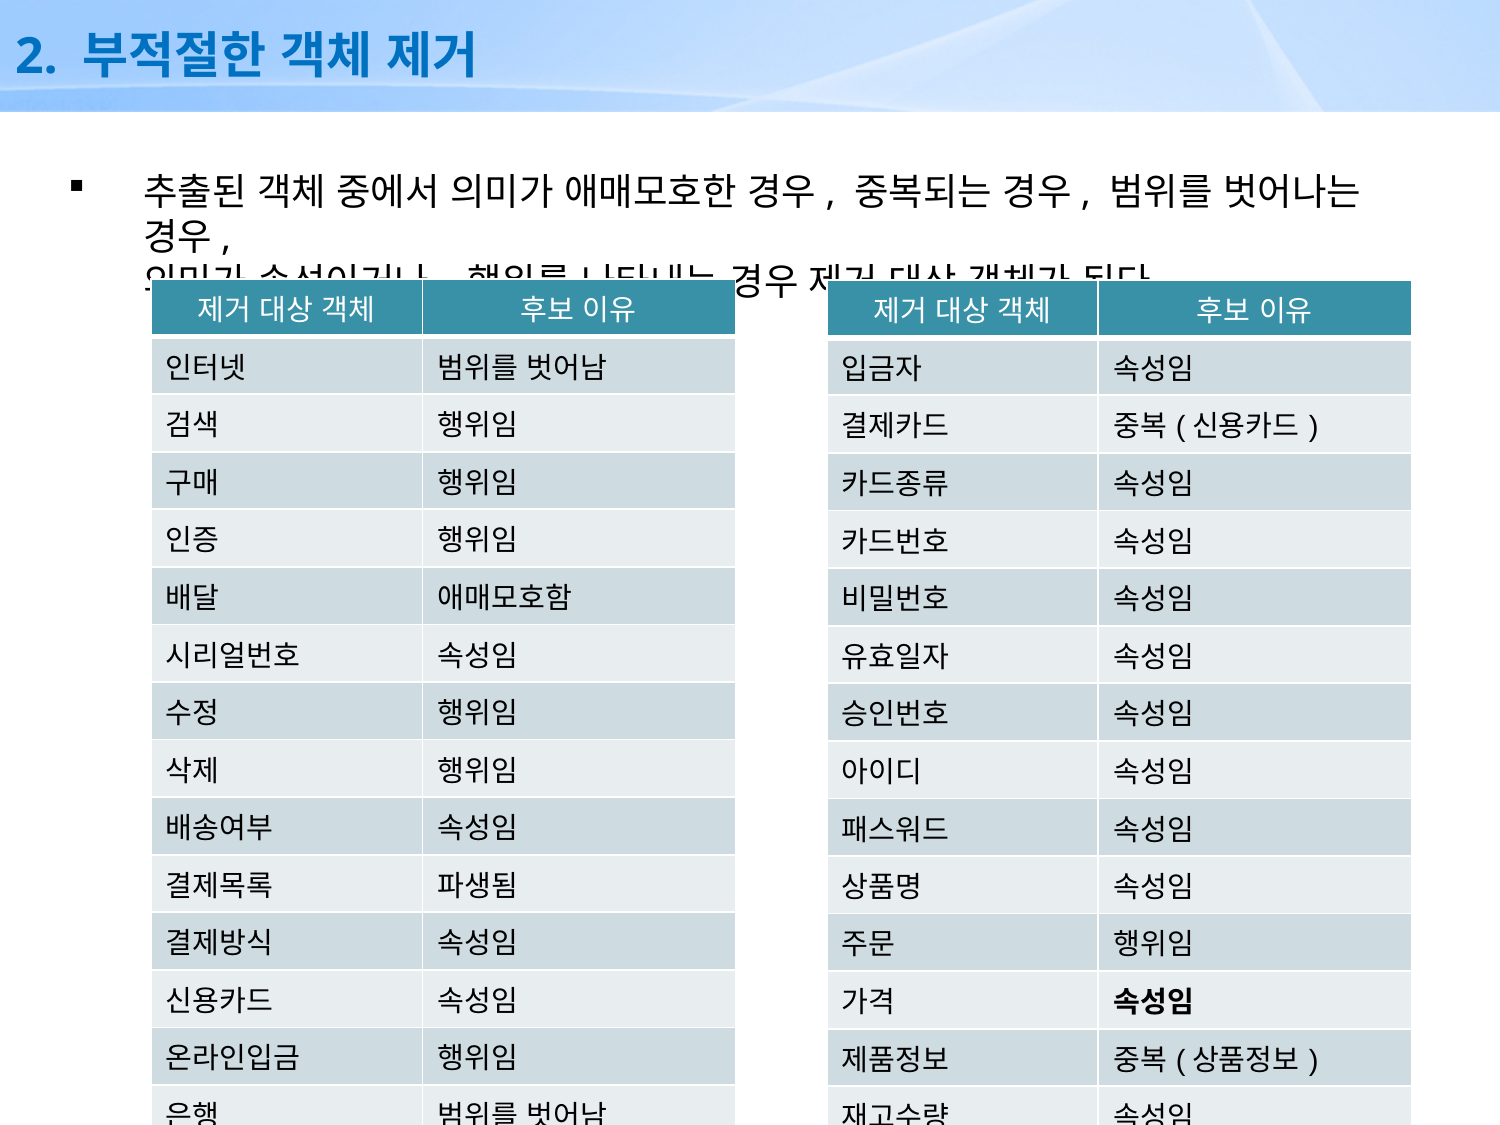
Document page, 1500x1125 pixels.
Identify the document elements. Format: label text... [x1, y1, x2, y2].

table_cell 애매모호함 [423, 568, 735, 624]
table_cell 범위를 벗어남 [423, 339, 735, 393]
table_header 후보 이유 [1099, 281, 1411, 335]
table_cell 수정 [152, 683, 422, 739]
table_cell 상품명 [828, 857, 1097, 913]
table_cell 행위임 [423, 740, 735, 796]
table_cell 속성임 [1099, 684, 1411, 740]
table_cell 제품정보 [828, 1030, 1097, 1085]
title 2. 부적절한 객체 제거 [0, 0, 1351, 108]
table_cell 결제목록 [152, 856, 422, 911]
table_cell 범위를 벗어남 [423, 1086, 735, 1125]
table_cell 행위임 [1099, 914, 1411, 970]
table_cell 속성임 [1099, 511, 1411, 567]
table_cell 중복(상품정보) [1099, 1030, 1411, 1085]
table_cell 유효일자 [828, 627, 1097, 682]
table_cell 승인번호 [828, 684, 1097, 740]
table_cell 속성임 [423, 625, 735, 681]
table_cell 가격 [828, 972, 1097, 1028]
table_cell 속성임 [1099, 742, 1411, 798]
table_cell 속성임 [1099, 1087, 1411, 1125]
table_cell 검색 [152, 395, 422, 451]
list 추출된 객체 중에서 의미가 애매모호한 경우, 중복되는 경우, 범위를 벗어나는 경우, 의미가 속성이거나, 행위를 나타내는 경우 제거 대상 객체가 된다. [52, 160, 1448, 1071]
table_cell 결제카드 [828, 396, 1097, 452]
table_cell 행위임 [423, 683, 735, 739]
table_cell 구매 [152, 453, 422, 508]
table_cell 패스워드 [828, 799, 1097, 855]
table_cell 은행 [152, 1086, 422, 1125]
table_cell 속성임 [423, 971, 735, 1027]
table_cell 행위임 [423, 453, 735, 508]
table_cell 시리얼번호 [152, 625, 422, 681]
table_cell 비밀번호 [828, 569, 1097, 625]
table_cell 삭제 [152, 740, 422, 796]
table_cell 카드번호 [828, 511, 1097, 567]
table_cell 아이디 [828, 742, 1097, 798]
table_cell 속성임 [1099, 341, 1411, 394]
picture [0, 0, 1500, 112]
table_cell 신용카드 [152, 971, 422, 1027]
table_cell 속성임 [1099, 627, 1411, 682]
table_cell 속성임 [423, 798, 735, 854]
table_cell 인터넷 [152, 339, 422, 393]
table_cell 행위임 [423, 1028, 735, 1084]
table_cell 속성임 [1099, 972, 1411, 1028]
table_cell 행위임 [423, 510, 735, 566]
table_cell 속성임 [1099, 454, 1411, 510]
table_cell 주문 [828, 914, 1097, 970]
table_cell 배송여부 [152, 798, 422, 854]
table_cell 속성임 [1099, 857, 1411, 913]
table_cell 결제방식 [152, 913, 422, 969]
table_cell 배달 [152, 568, 422, 624]
table_cell 속성임 [1099, 799, 1411, 855]
table_header 후보 이유 [423, 280, 735, 334]
table_cell 카드종류 [828, 454, 1097, 510]
table_cell 파생됨 [423, 856, 735, 911]
table_cell 온라인입금 [152, 1028, 422, 1084]
table_cell 속성임 [423, 913, 735, 969]
table_cell 재고수량 [828, 1087, 1097, 1125]
table_cell 속성임 [1099, 569, 1411, 625]
table_header 제거 대상 객체 [152, 280, 422, 334]
table_cell 인증 [152, 510, 422, 566]
table_cell 중복(신용카드) [1099, 396, 1411, 452]
table_cell 입금자 [828, 341, 1097, 394]
table_cell 행위임 [423, 395, 735, 451]
table_header 제거 대상 객체 [828, 281, 1097, 335]
